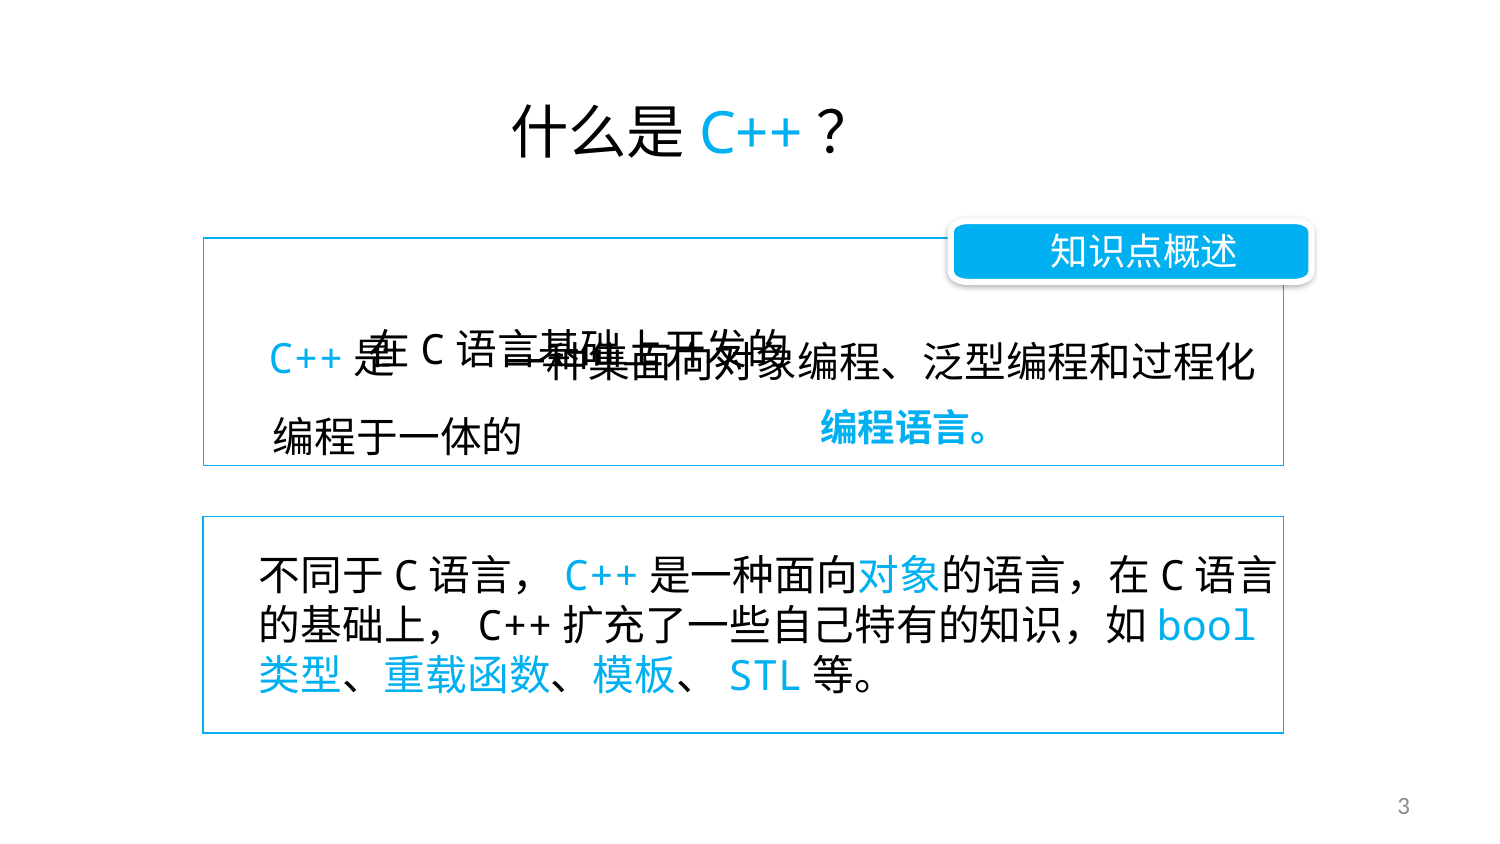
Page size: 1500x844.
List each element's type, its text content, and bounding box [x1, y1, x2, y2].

text_box [202, 516, 1284, 734]
text_box 不同于C语言，C++是一种面向对象的语言，在C语言的基础上，C++扩充了一些自己特有的知识，如bool类型、重载函数、模板、STL等。 [243, 541, 1302, 707]
text_box 什么是C++？ [495, 63, 992, 173]
text_box 知识点概述 [1312, 220, 1318, 281]
slide_number 3 [1074, 782, 1425, 827]
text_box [203, 220, 1312, 466]
